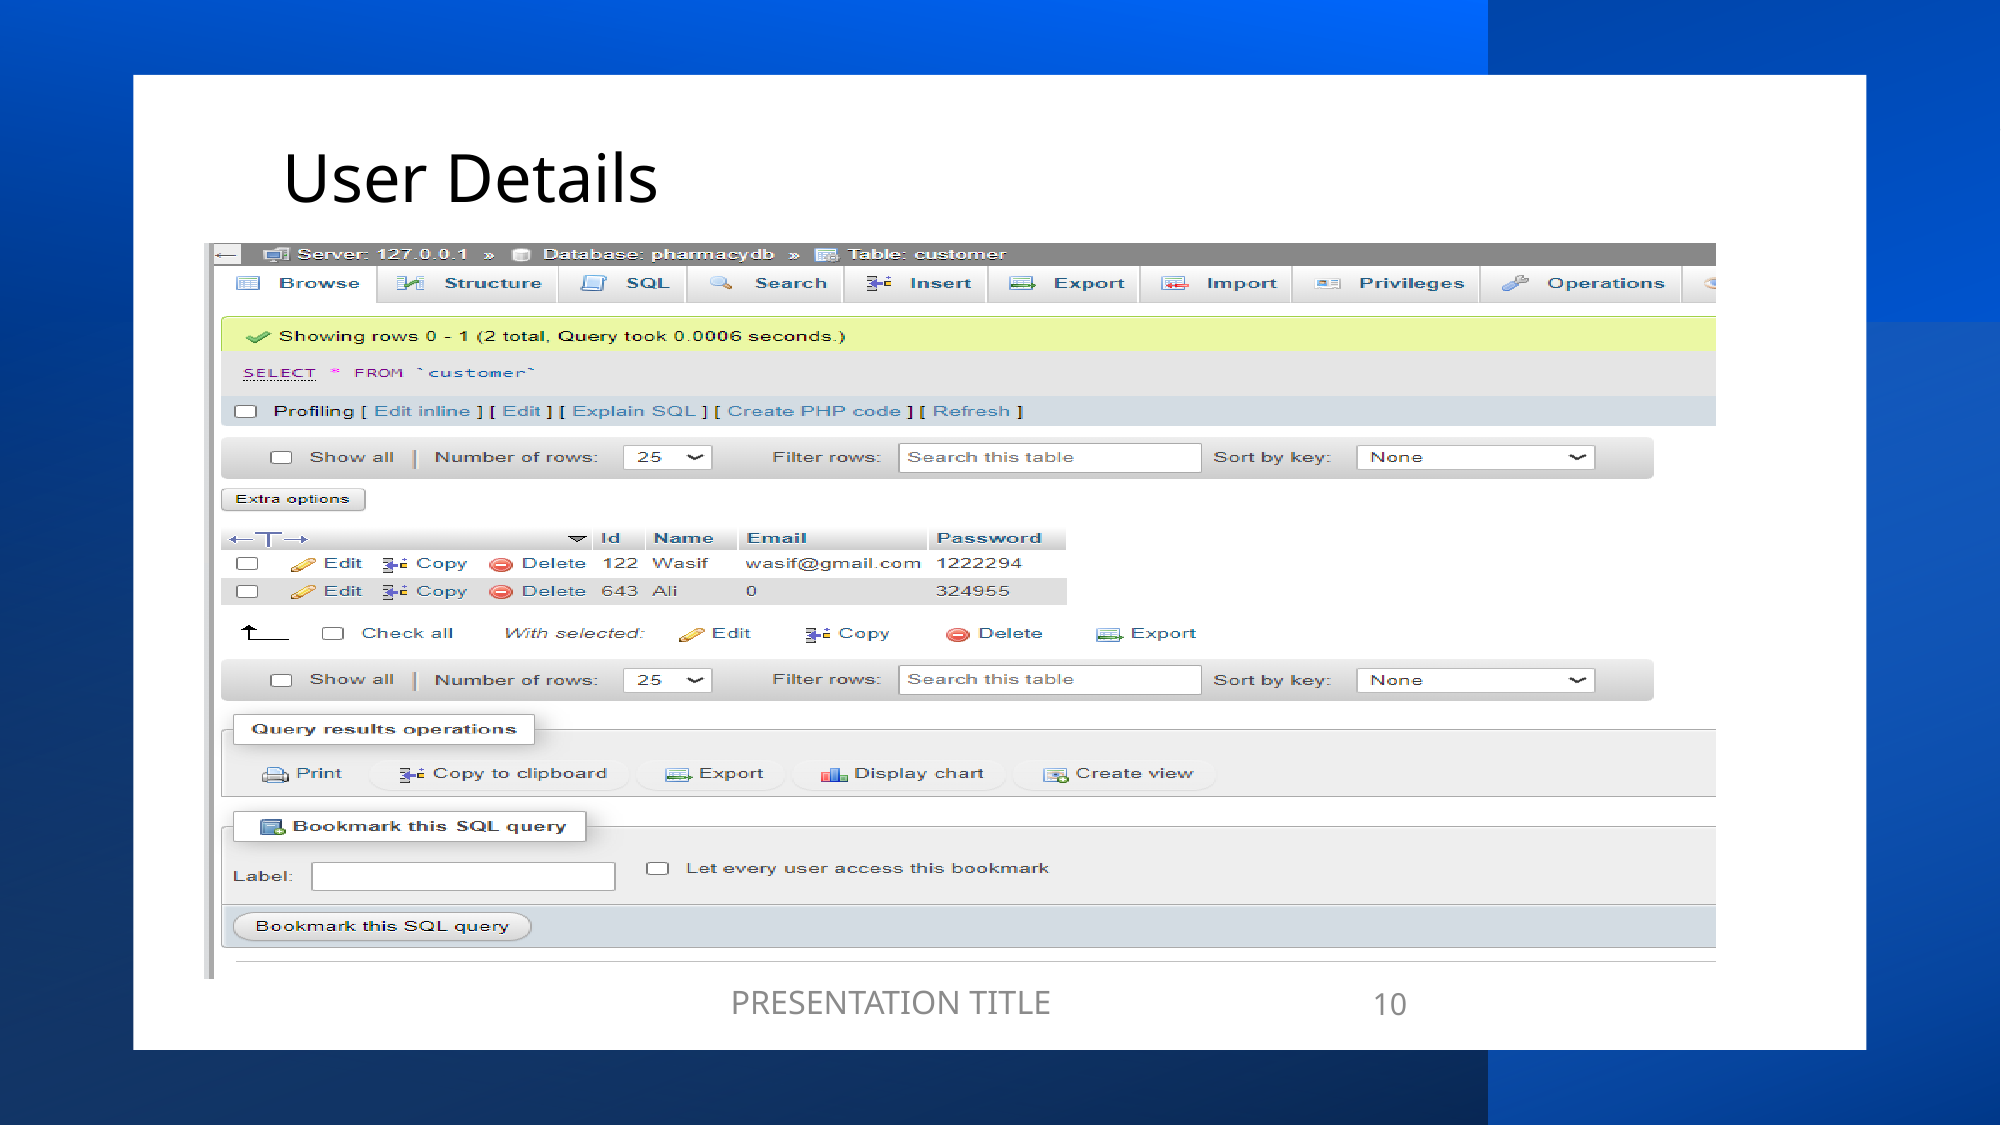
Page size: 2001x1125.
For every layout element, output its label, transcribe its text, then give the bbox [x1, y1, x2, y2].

text_box User Details [267, 128, 716, 223]
text_box [132, 74, 1867, 1051]
picture [204, 243, 1716, 979]
text_box PRESENTATION TITLE [715, 979, 1301, 1031]
text_box [1489, 0, 2000, 321]
text_box [0, 0, 1489, 321]
text_box [0, 321, 2000, 1125]
text_box 10 [1357, 978, 1748, 1031]
